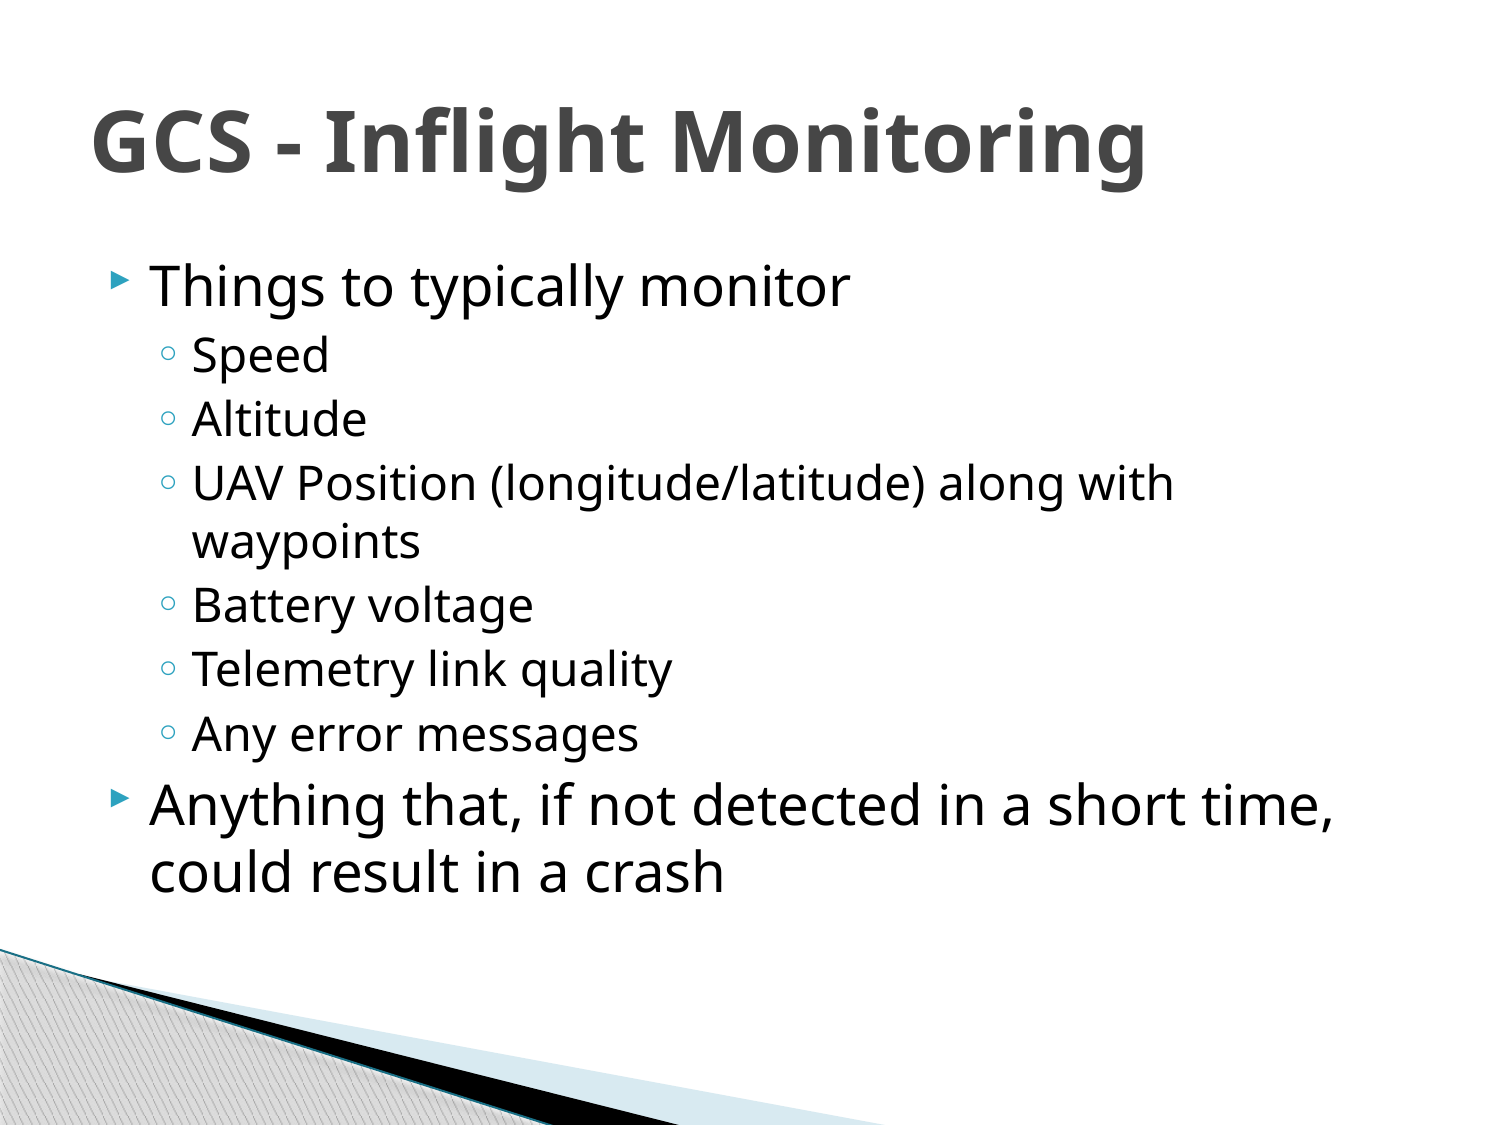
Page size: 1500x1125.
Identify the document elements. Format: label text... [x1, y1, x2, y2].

title GCS - Inflight Monitoring [75, 45, 1425, 233]
list Things to typically monitor Speed Altitude UAV Position (longitude/latitude) along with waypoints Battery voltage Telemetry link quality Any error messages Anything that, if not detected in a short time, could result in a crash [75, 243, 1425, 986]
